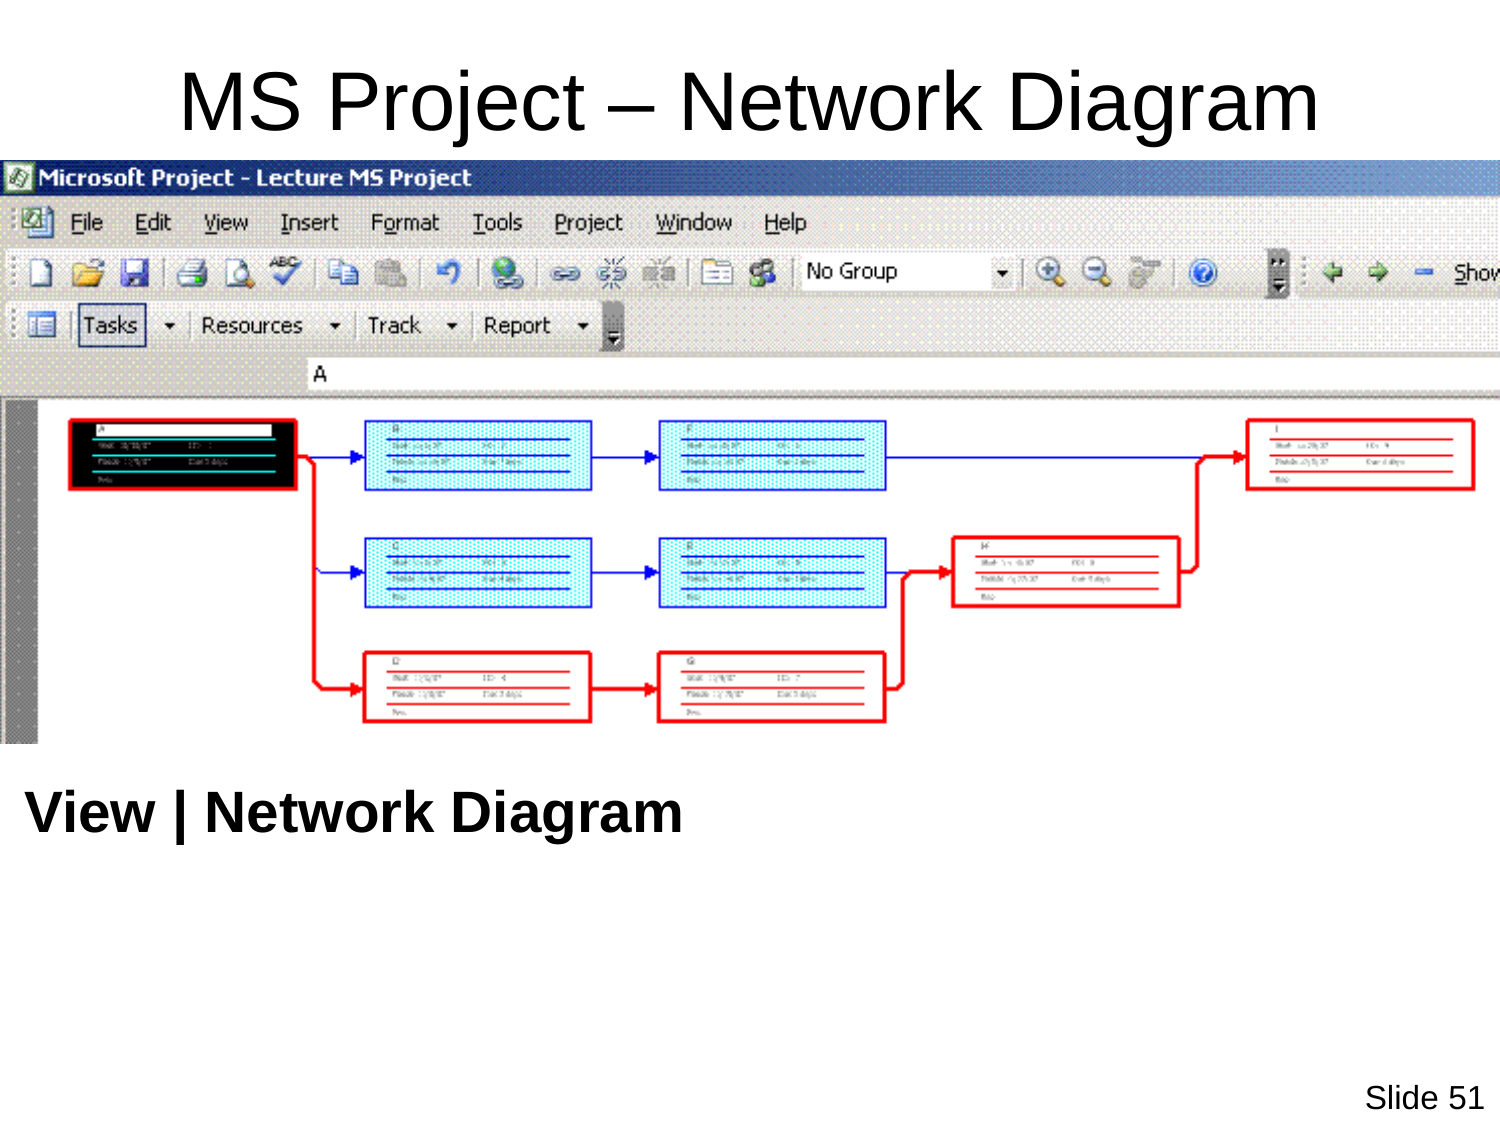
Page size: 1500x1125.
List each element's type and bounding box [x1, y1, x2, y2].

title [74, 44, 1426, 150]
text_box [9, 774, 812, 853]
list [0, 160, 1500, 744]
